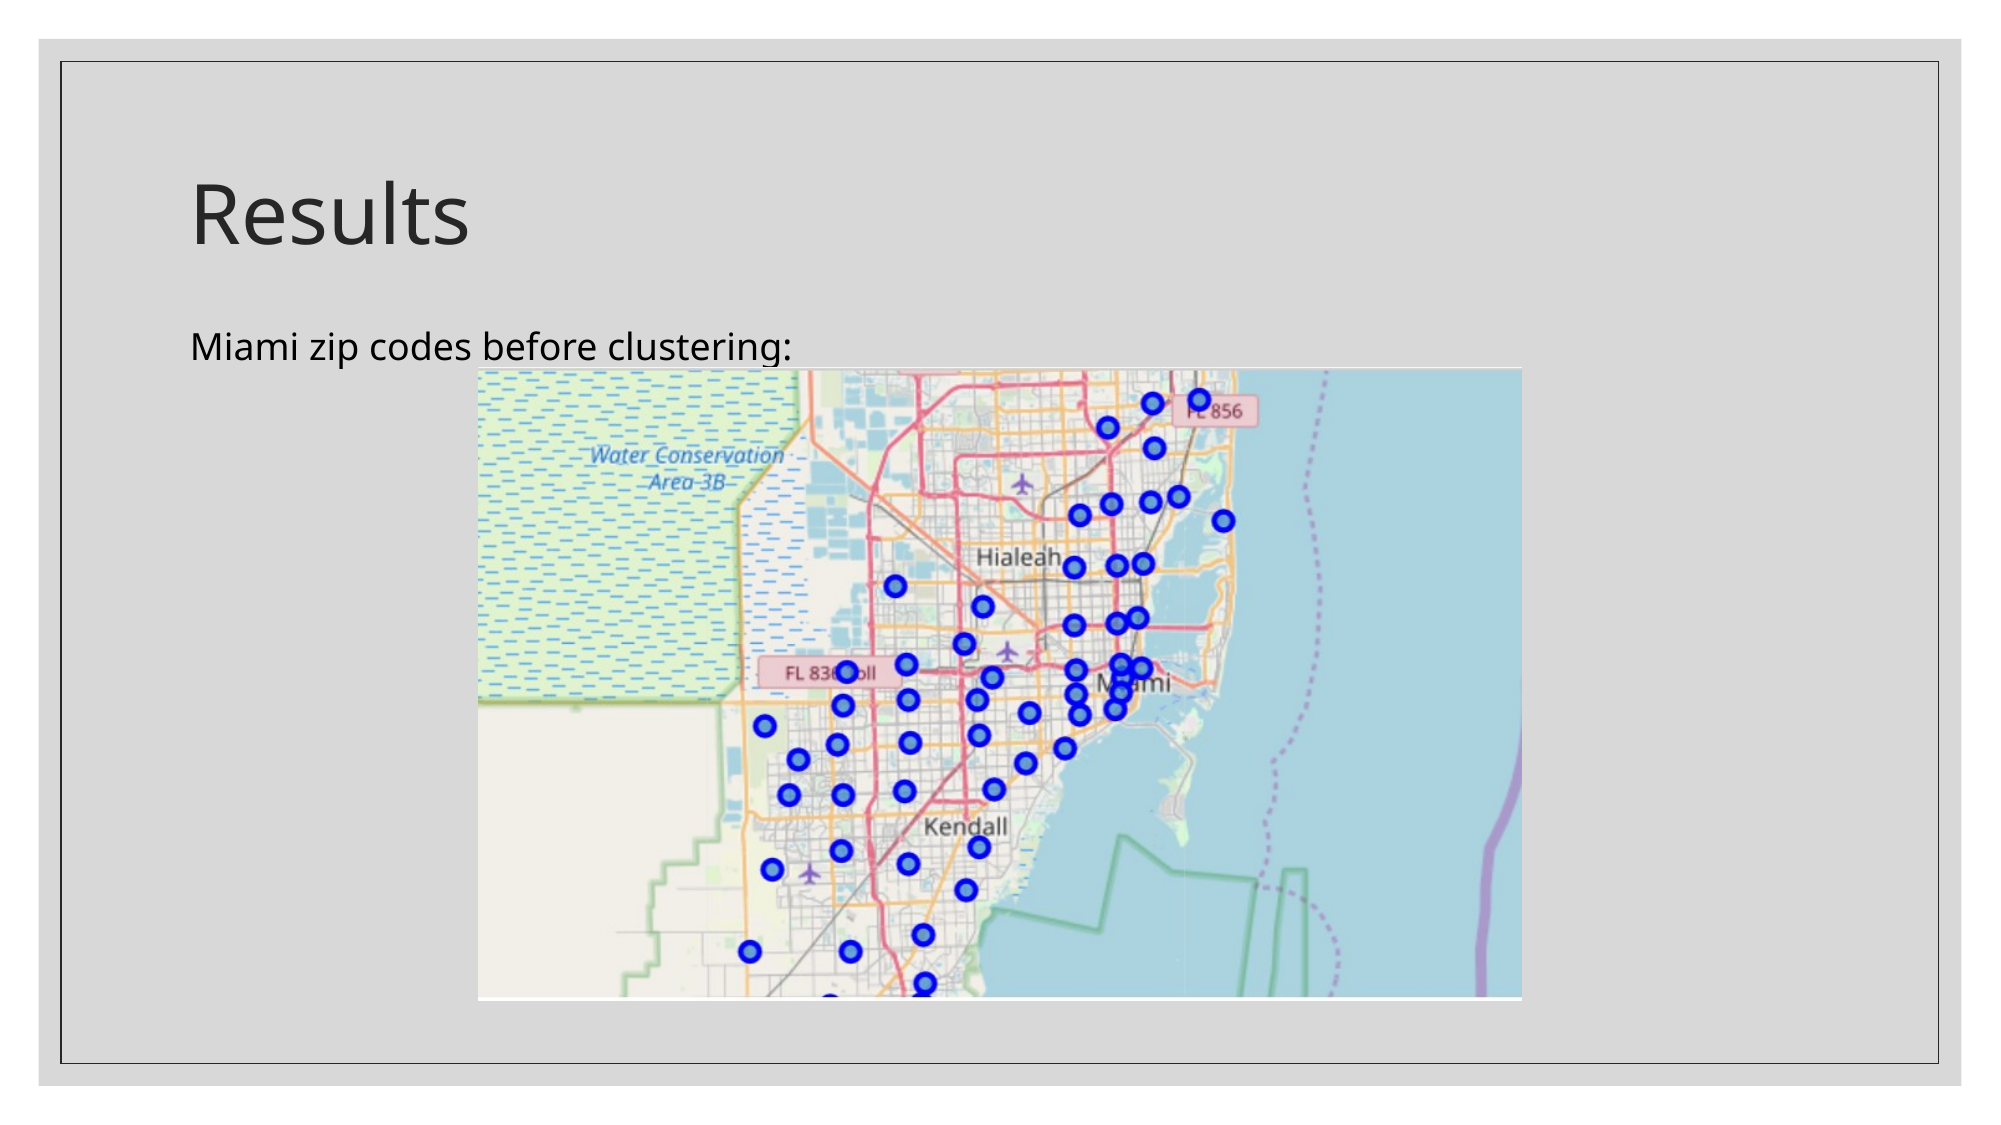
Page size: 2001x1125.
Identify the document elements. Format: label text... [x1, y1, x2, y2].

list Miami zip codes before clustering: [174, 311, 1825, 958]
title Results [174, 105, 1825, 311]
picture [478, 367, 1522, 1001]
